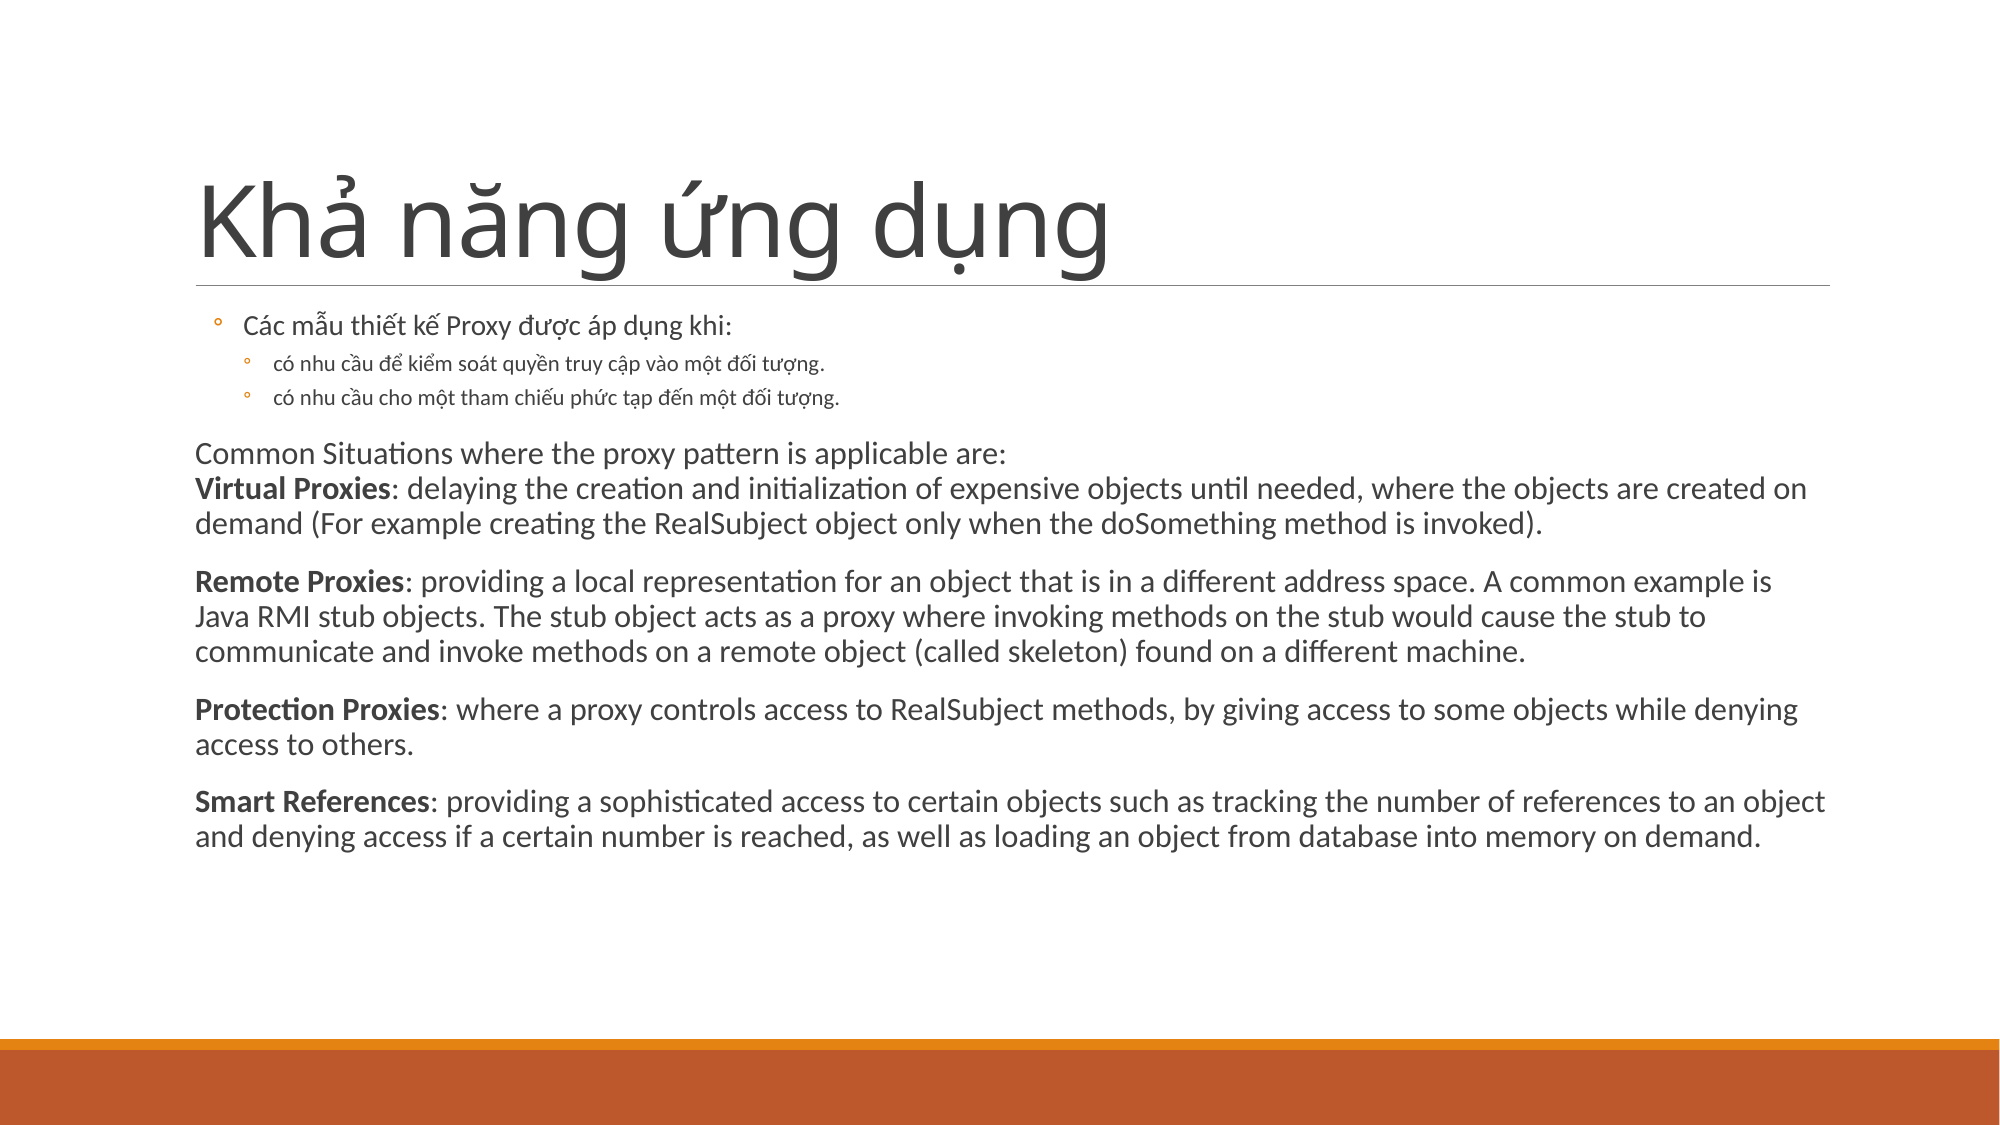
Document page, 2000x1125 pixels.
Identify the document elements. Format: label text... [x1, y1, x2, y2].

list Các mẫu thiết kế Proxy được áp dụng khi: có nhu cầu để kiểm soát quyền truy cập vào một đối tượng. có nhu cầu cho một tham chiếu phức tạp đến một đối tượng. Common Situations where the proxy pattern is applicable are: Virtual Proxies: delaying the creation and initialization of expensive objects until needed, where the objects are created on demand (For example creating the RealSubject object only when the doSomething method is invoked). Remote Proxies: providing a local representation for an object that is in a different address space. A common example is Java RMI stub objects. The stub object acts as a proxy where invoking methods on the stub would cause the stub to communicate and invoke methods on a remote object (called skeleton) found on a different machine. Protection Proxies: where a proxy controls access to RealSubject methods, by giving access to some objects while denying access to others. Smart References: providing a sophisticated access to certain objects such as tracking the number of references to an object and denying access if a certain number is reached, as well as loading an object from database into memory on demand. [179, 302, 1830, 963]
title Khả năng ứng dụng [179, 47, 1830, 285]
